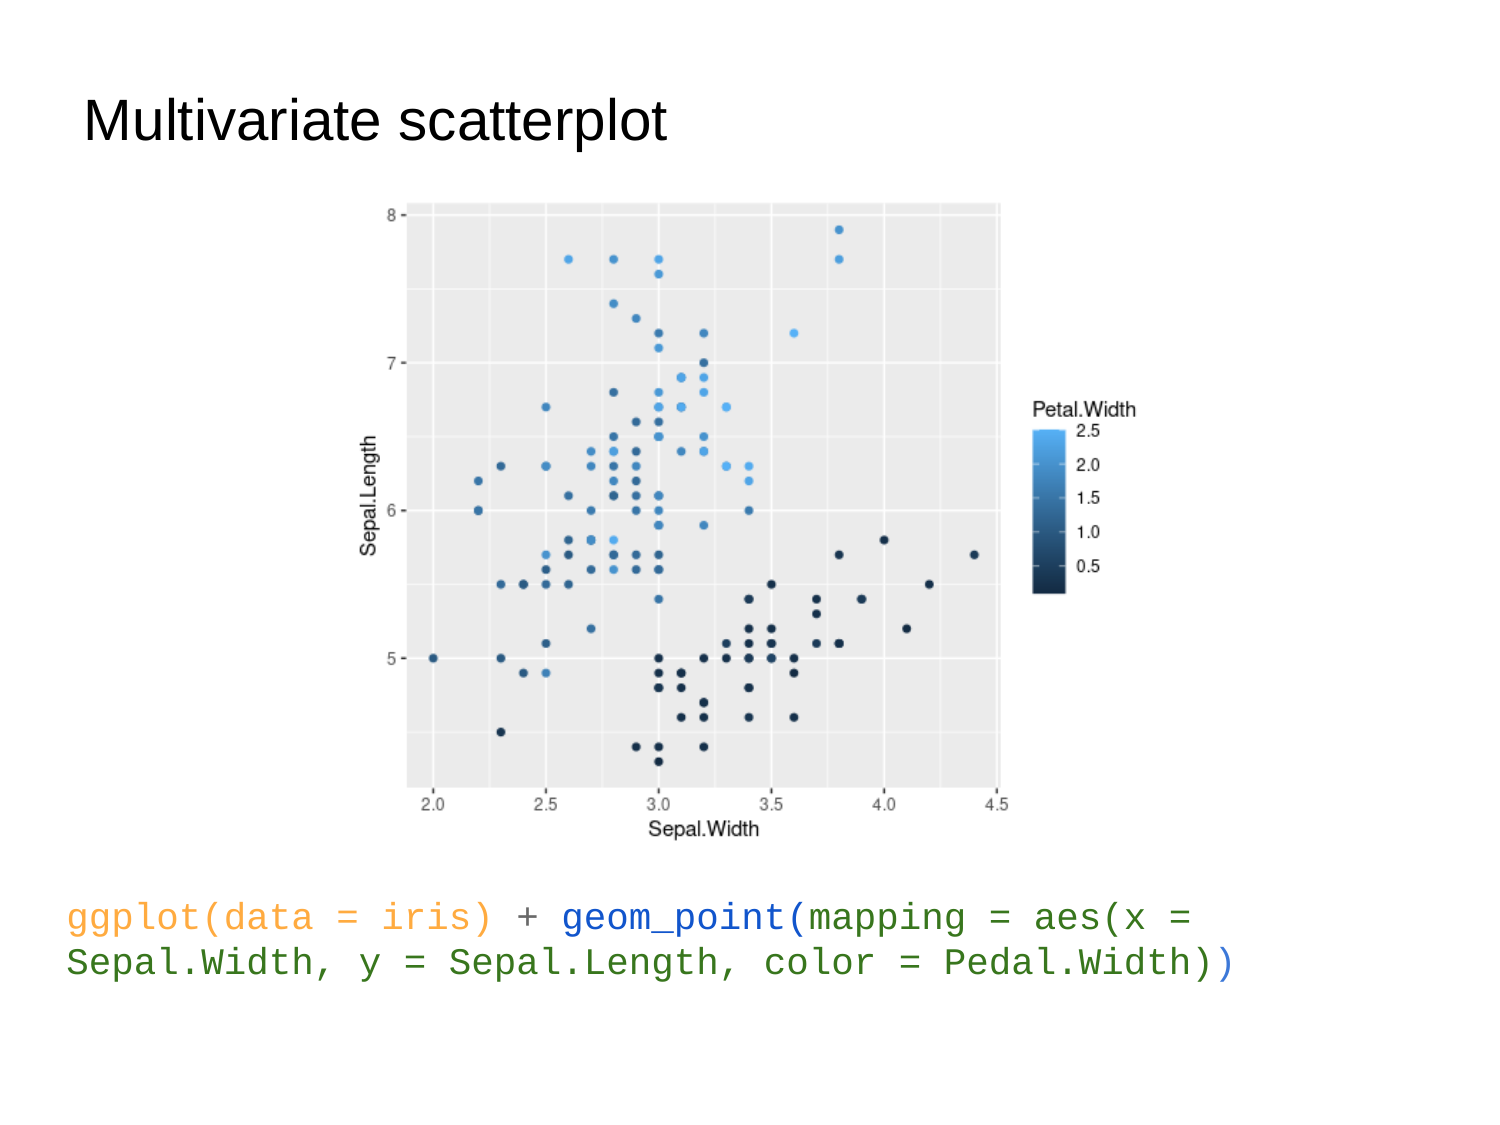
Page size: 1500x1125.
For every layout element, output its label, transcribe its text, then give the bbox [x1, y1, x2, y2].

picture [349, 192, 1158, 853]
text_box Multivariate scatterplot [69, 67, 1431, 168]
text_box ggplot(data = iris) + geom_point(mapping = aes(x = Sepal.Width, y = Sepal.Length, color = Pedal.Width)) [51, 876, 1449, 1042]
